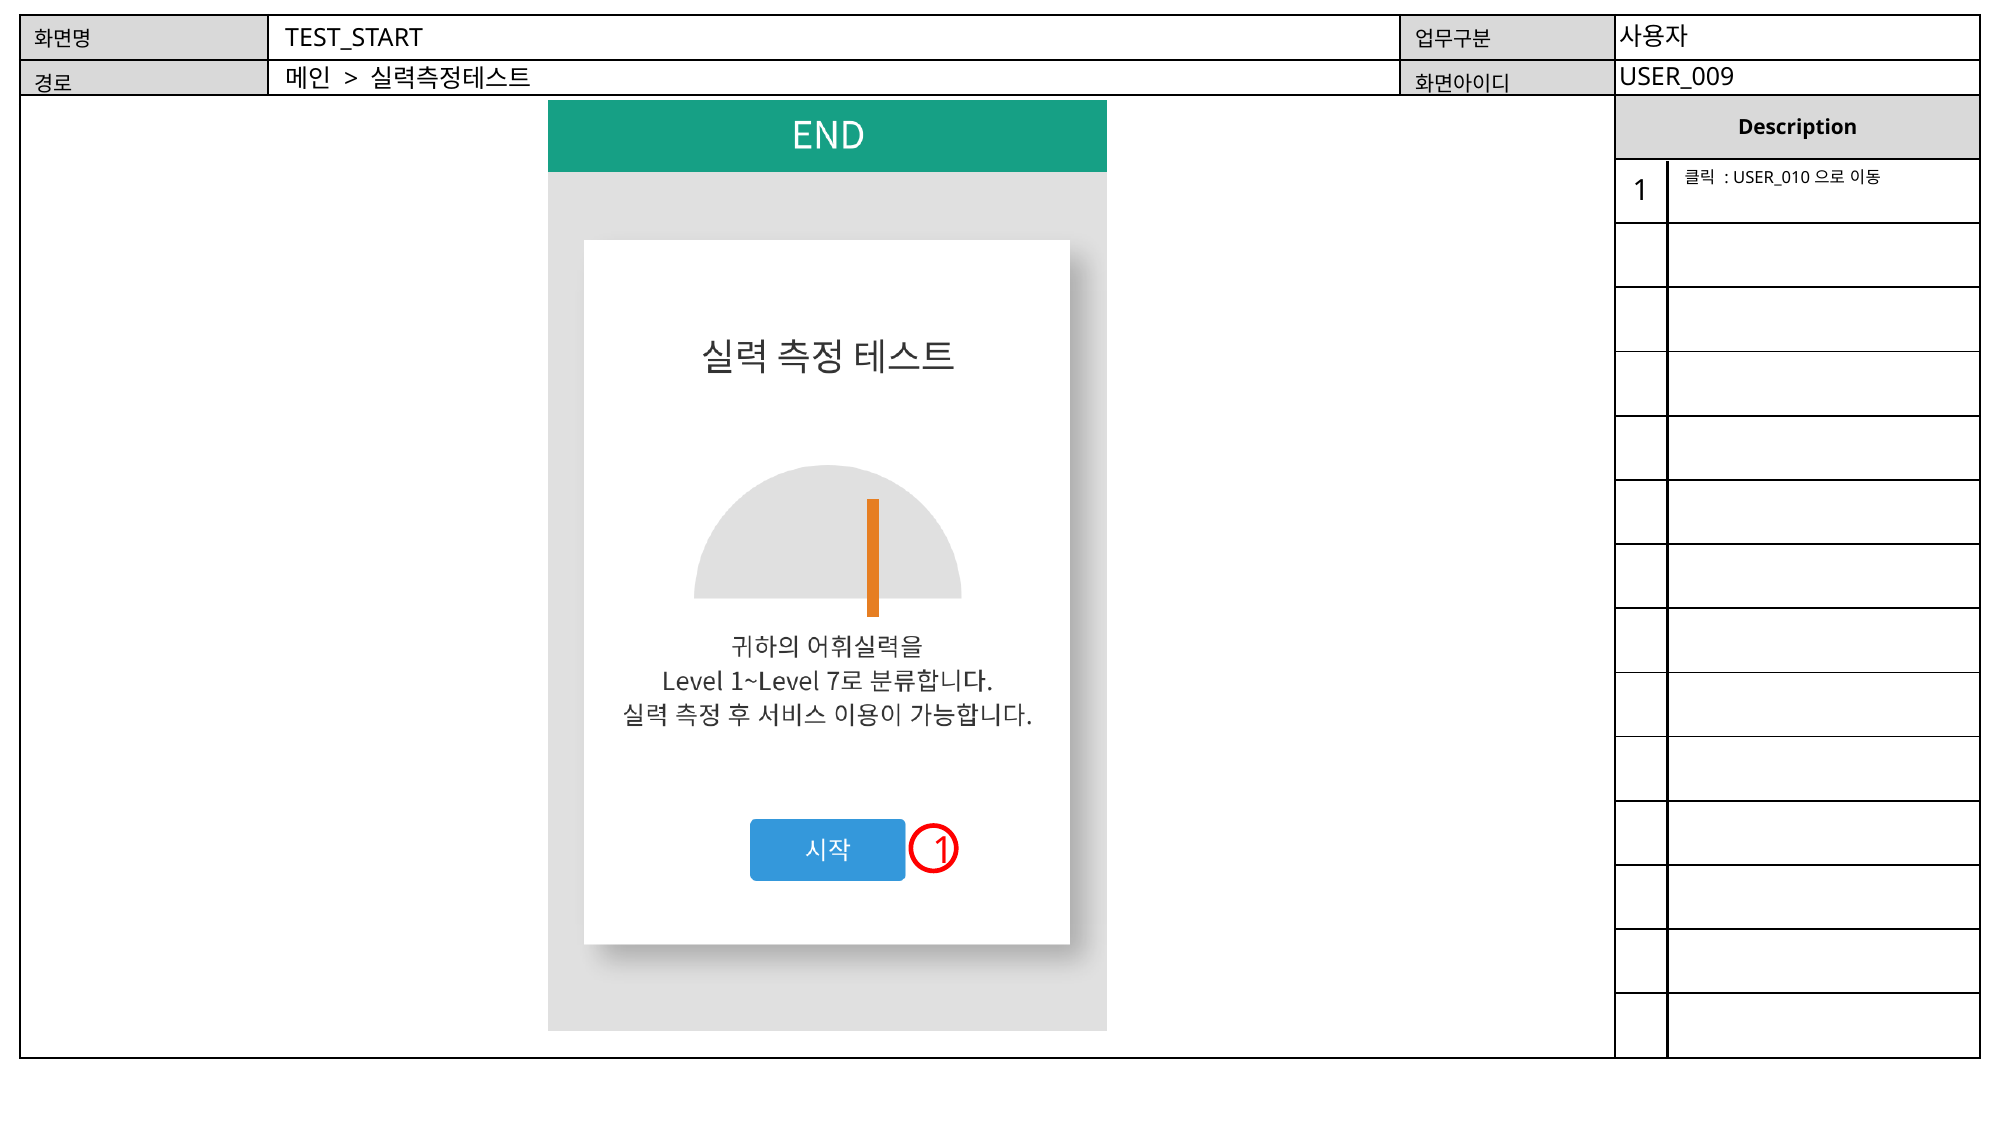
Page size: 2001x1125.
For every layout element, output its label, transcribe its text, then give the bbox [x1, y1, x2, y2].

picture [548, 100, 1107, 1031]
text_box 메인 > 실력측정테스트 [270, 55, 1385, 100]
text_box 사용자 [1604, 12, 1949, 58]
text_box TEST_START [270, 13, 1385, 55]
text_box 1 [1617, 164, 1665, 214]
text_box USER_009 [1604, 58, 1949, 98]
text_box 클릭 : USER_010으로 이동 [1669, 159, 1977, 195]
